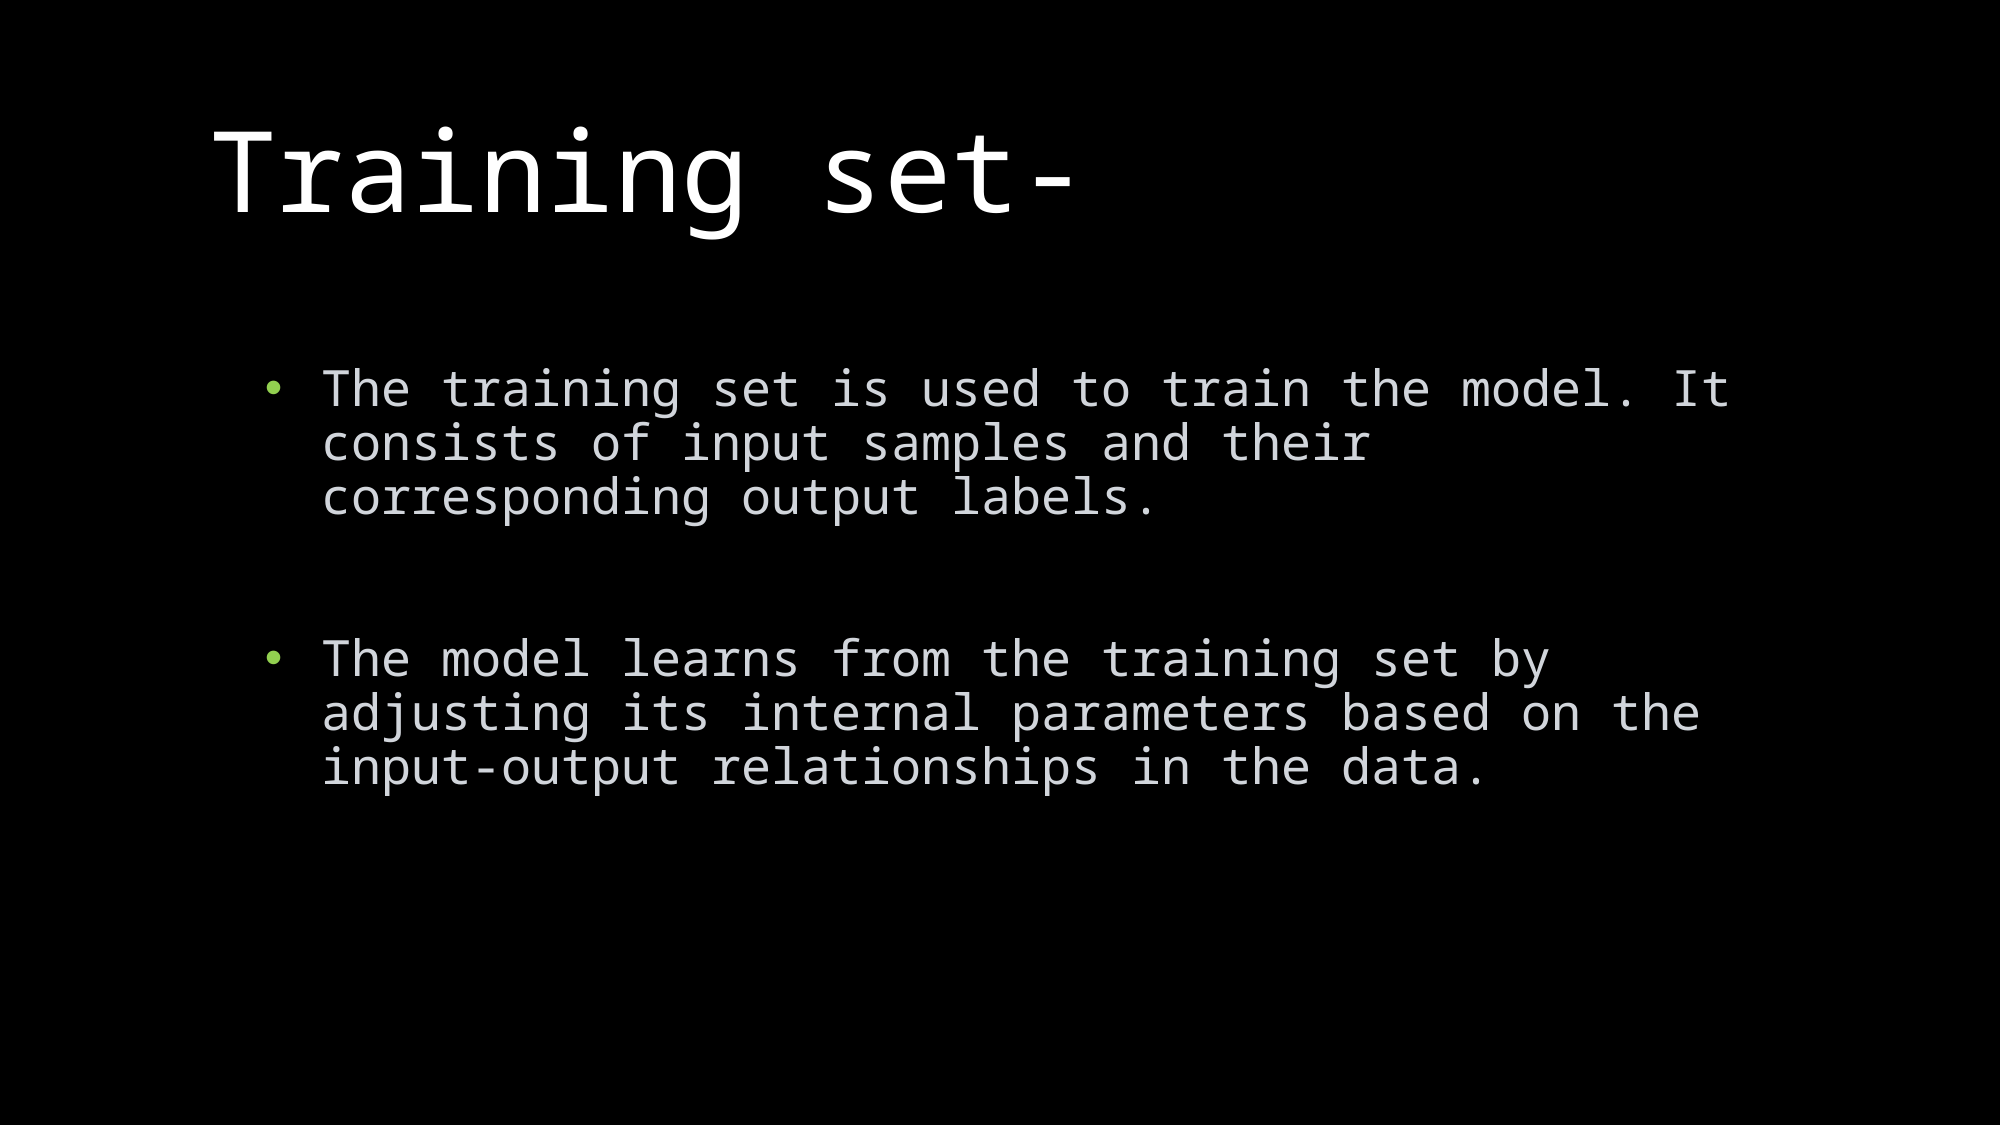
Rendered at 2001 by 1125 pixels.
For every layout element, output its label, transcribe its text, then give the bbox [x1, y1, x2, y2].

list The training set is used to train the model. It consists of input samples and their corresponding output labels. The model learns from the training set by adjusting its internal parameters based on the input-output relationships in the data. [249, 355, 1750, 925]
text_box Training set- [194, 92, 1240, 243]
